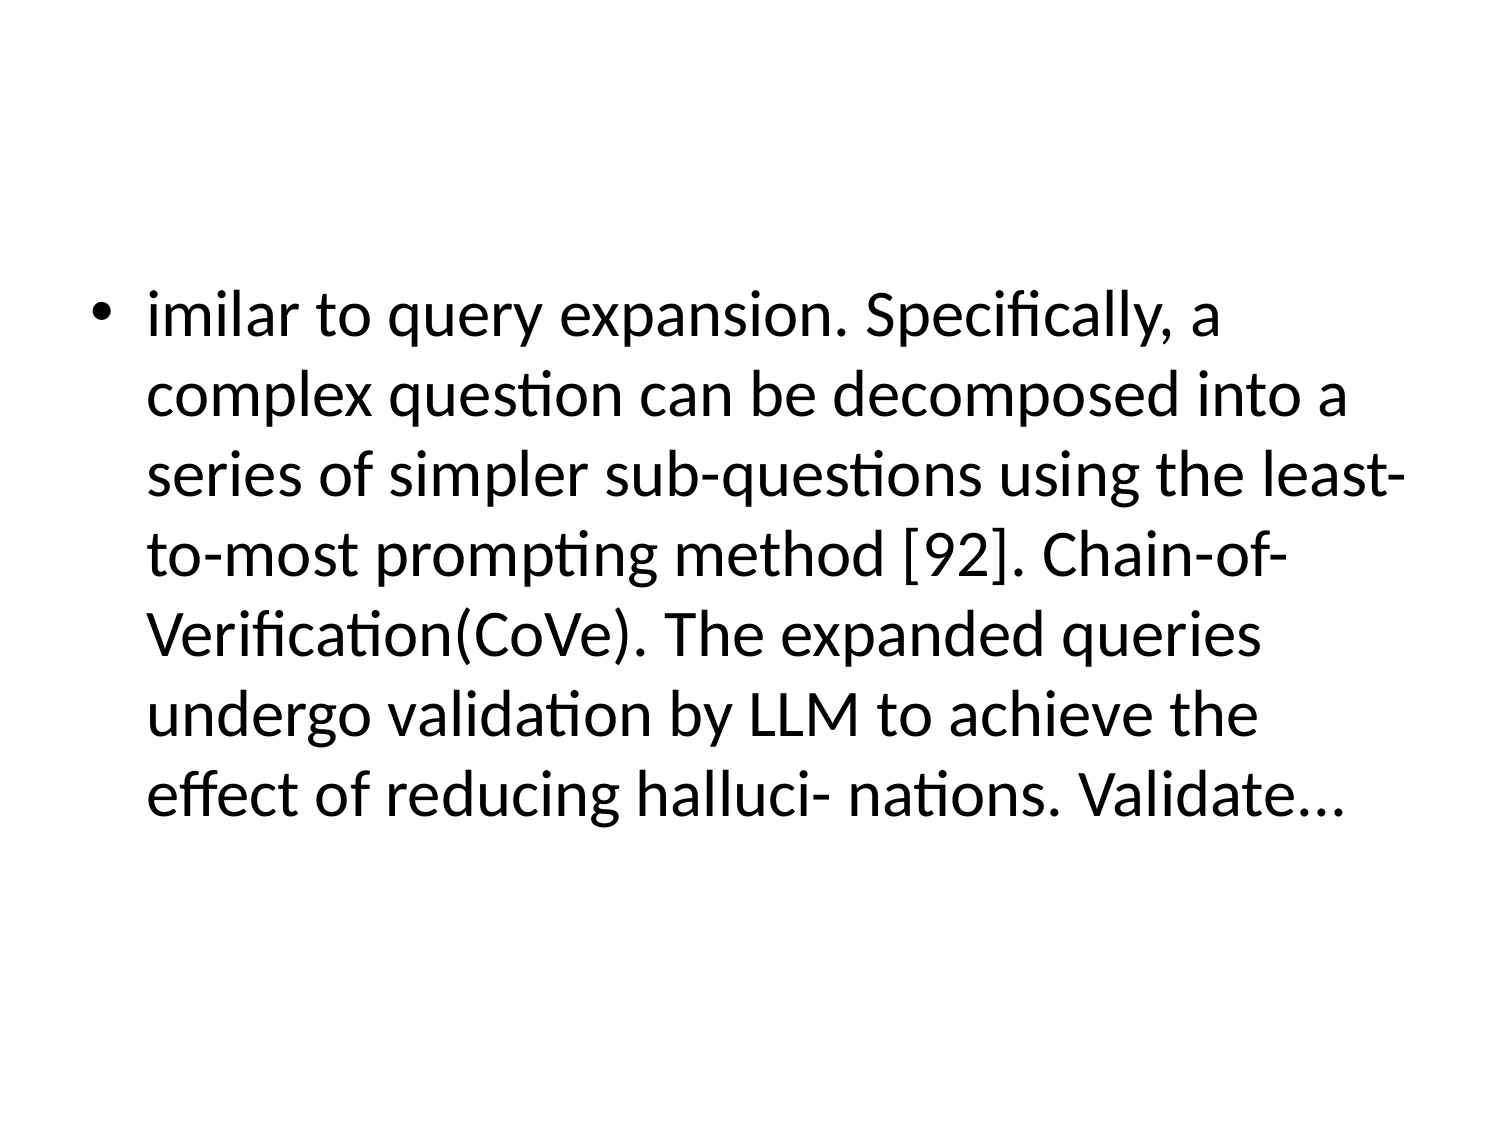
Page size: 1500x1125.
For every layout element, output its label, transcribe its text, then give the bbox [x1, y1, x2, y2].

list imilar to query expansion. Specifically, a complex question can be decomposed into a series of simpler sub-questions using the least-to-most prompting method [92]. Chain-of-Verification(CoVe). The expanded queries undergo validation by LLM to achieve the effect of reducing halluci- nations. Validate... [75, 262, 1425, 1005]
